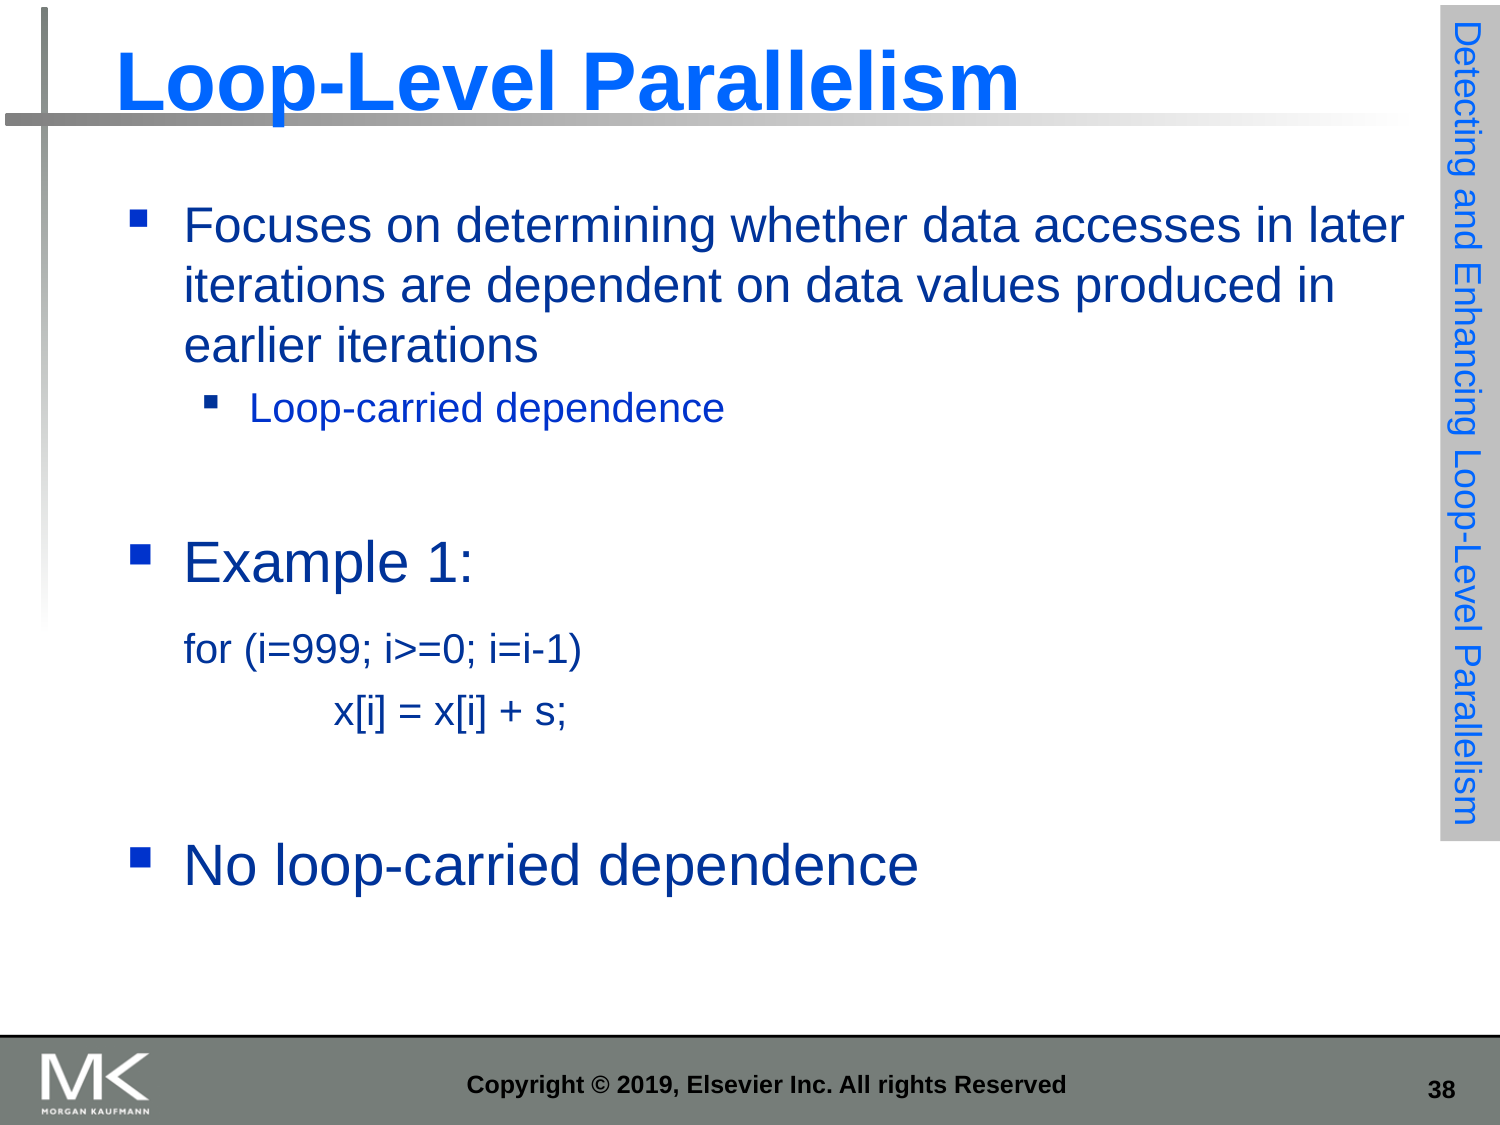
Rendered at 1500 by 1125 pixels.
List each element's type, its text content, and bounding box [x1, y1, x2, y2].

picture [29, 1046, 160, 1123]
list Focuses on determining whether data accesses in later iterations are dependent on data values produced in earlier iterations Loop-carried dependence Example 1: for (i=999; i>=0; i=i-1) x[i] = x[i] + s; No loop-carried dependence [111, 184, 1470, 1024]
title Loop-Level Parallelism [100, 17, 1440, 135]
footer Copyright © 2019, Elsevier Inc. All rights Reserved [170, 1046, 1365, 1106]
text_box Detecting and Enhancing Loop-Level Parallelism [1440, 5, 1500, 842]
